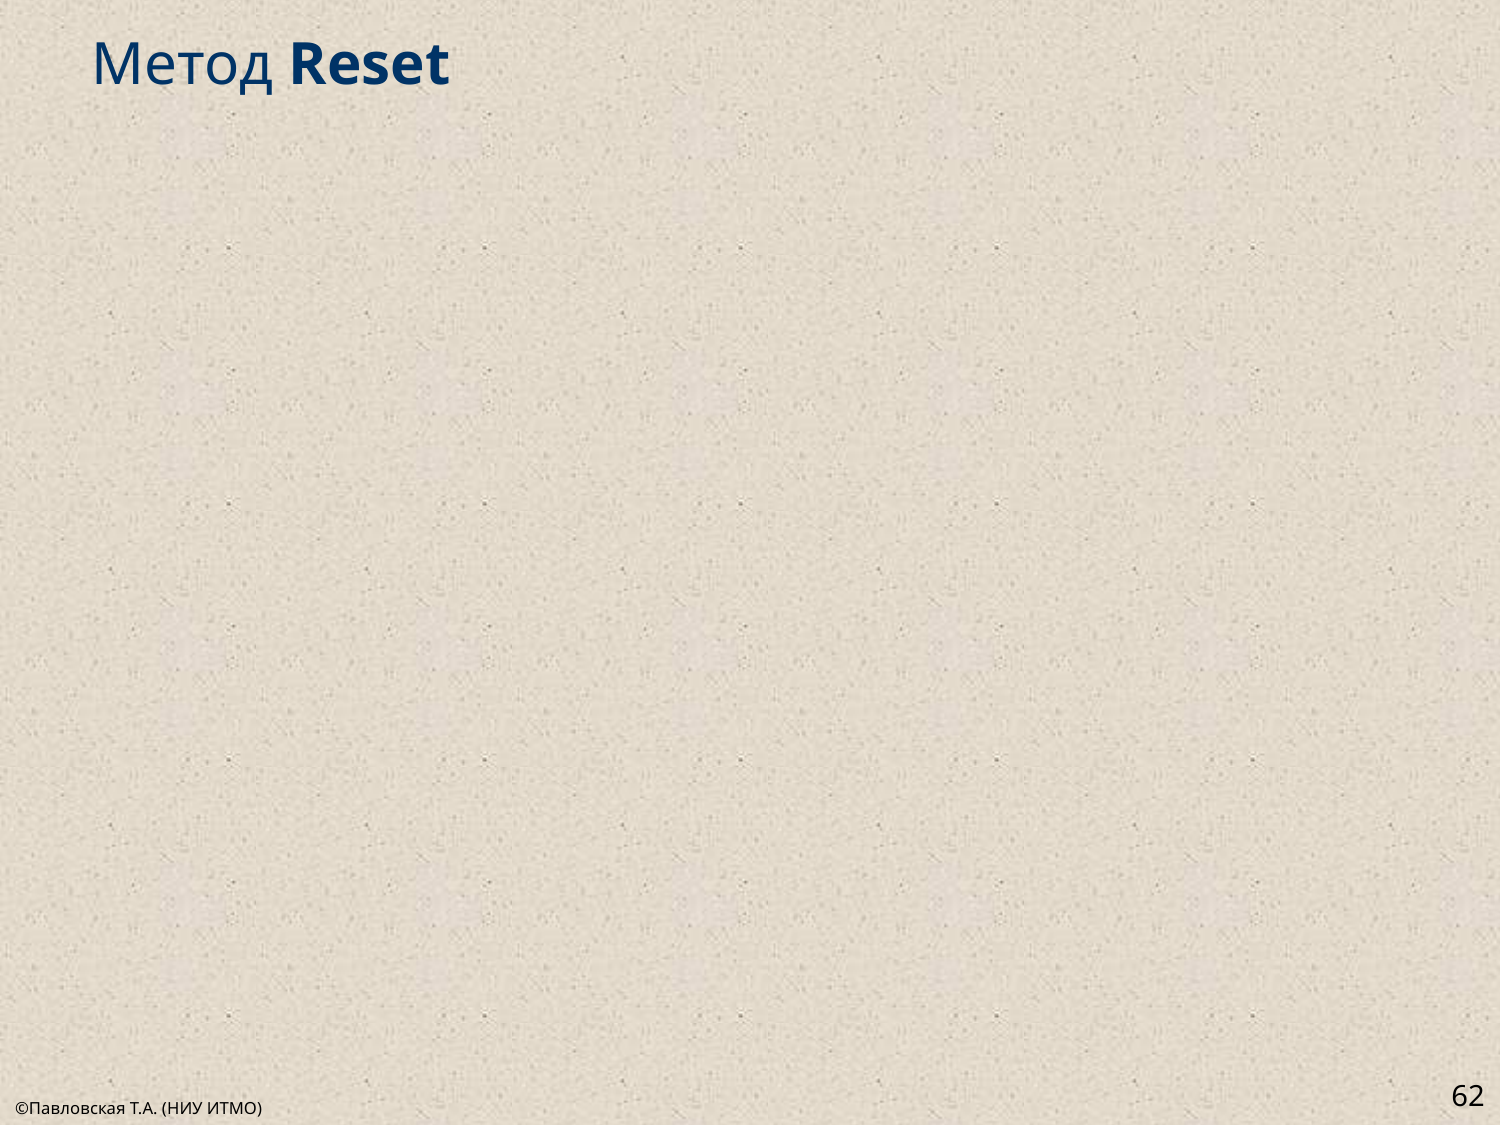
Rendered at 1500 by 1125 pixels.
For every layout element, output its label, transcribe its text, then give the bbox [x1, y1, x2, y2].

picture [0, 0, 1500, 1125]
slide_number 62 [1187, 1049, 1500, 1125]
title Метод Reset [76, 18, 1483, 105]
slide_number ©Павловская Т.А. (НИУ ИТМО) [0, 1082, 467, 1125]
